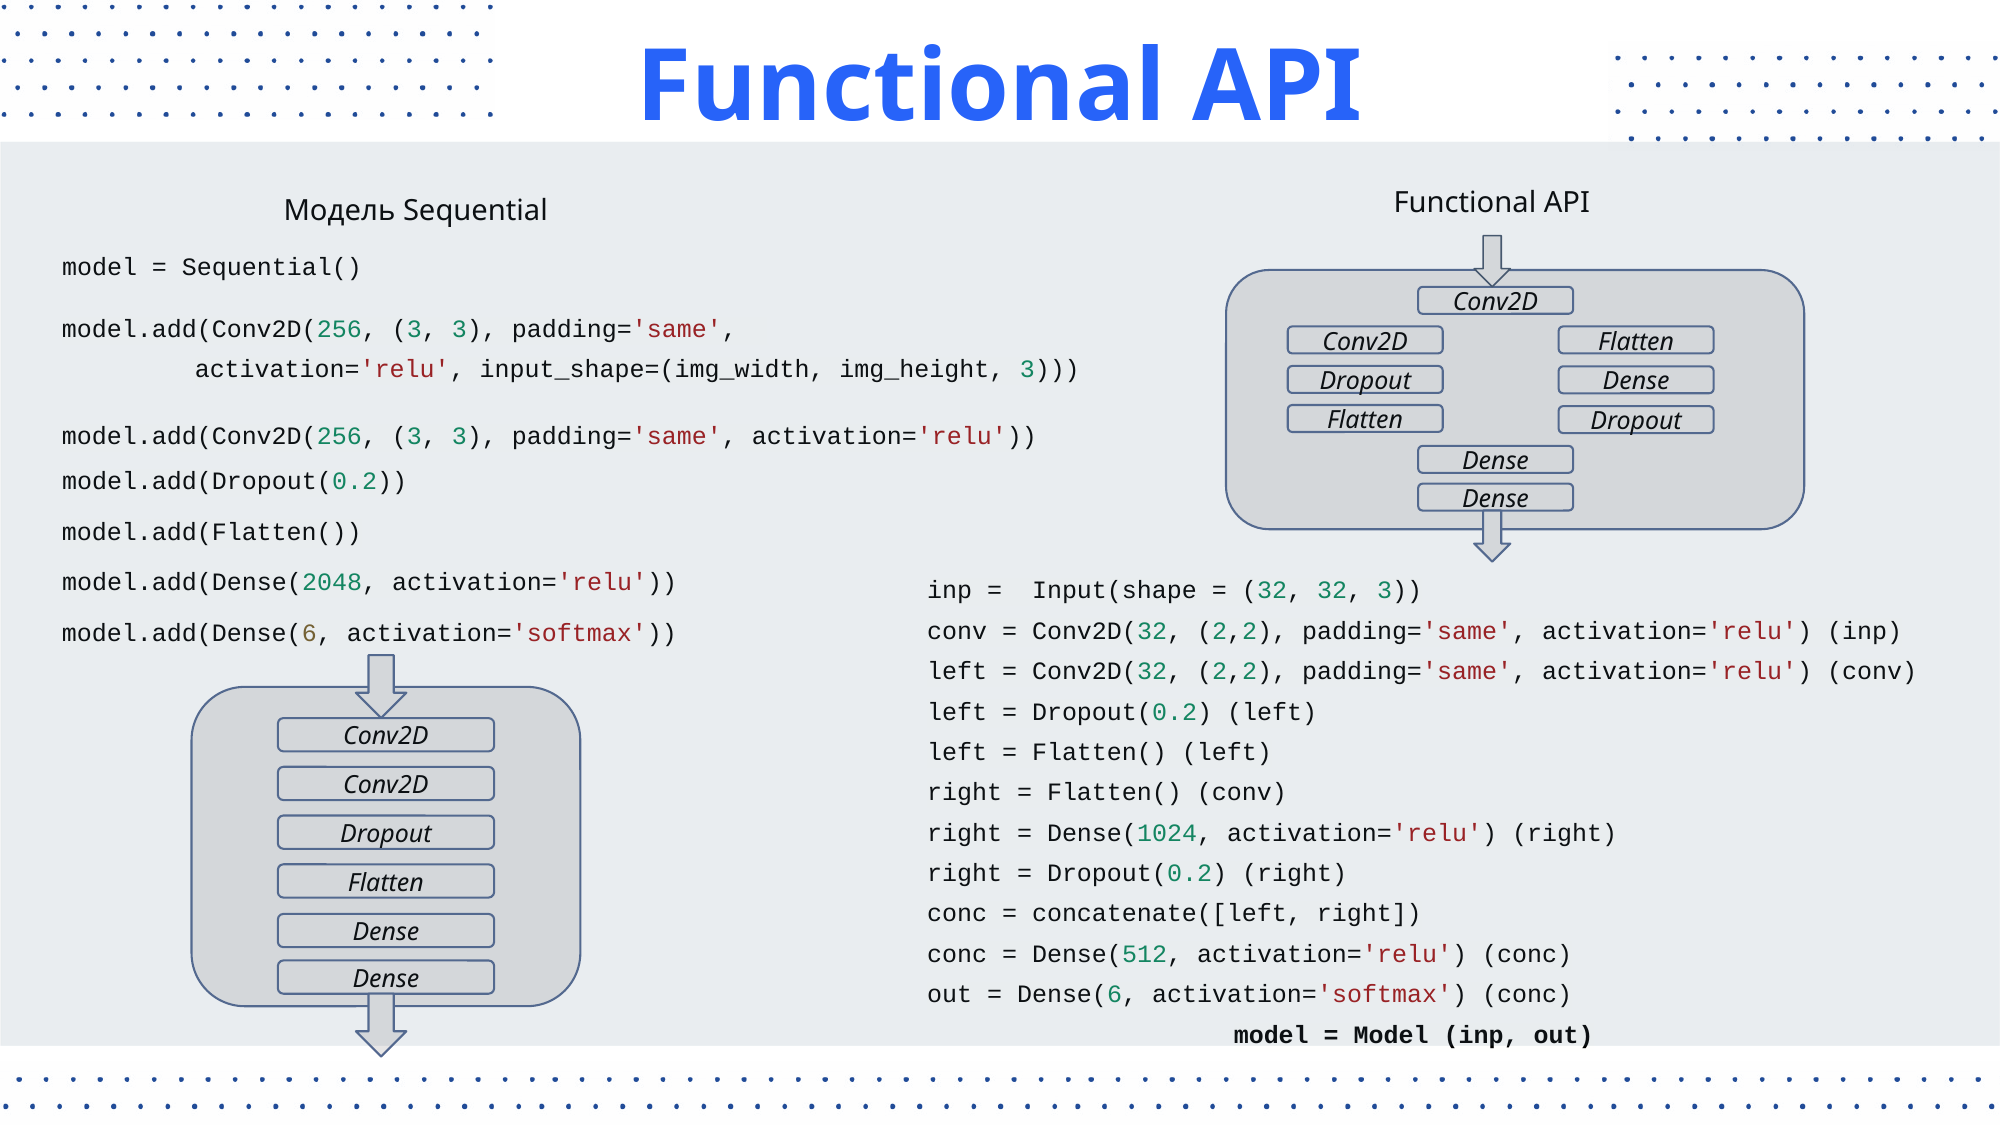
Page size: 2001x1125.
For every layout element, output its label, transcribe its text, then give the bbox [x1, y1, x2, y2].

text_box Functional API [464, 26, 1535, 140]
picture [0, 0, 495, 121]
picture [0, 40, 2000, 1047]
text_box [0, 1057, 2000, 1125]
